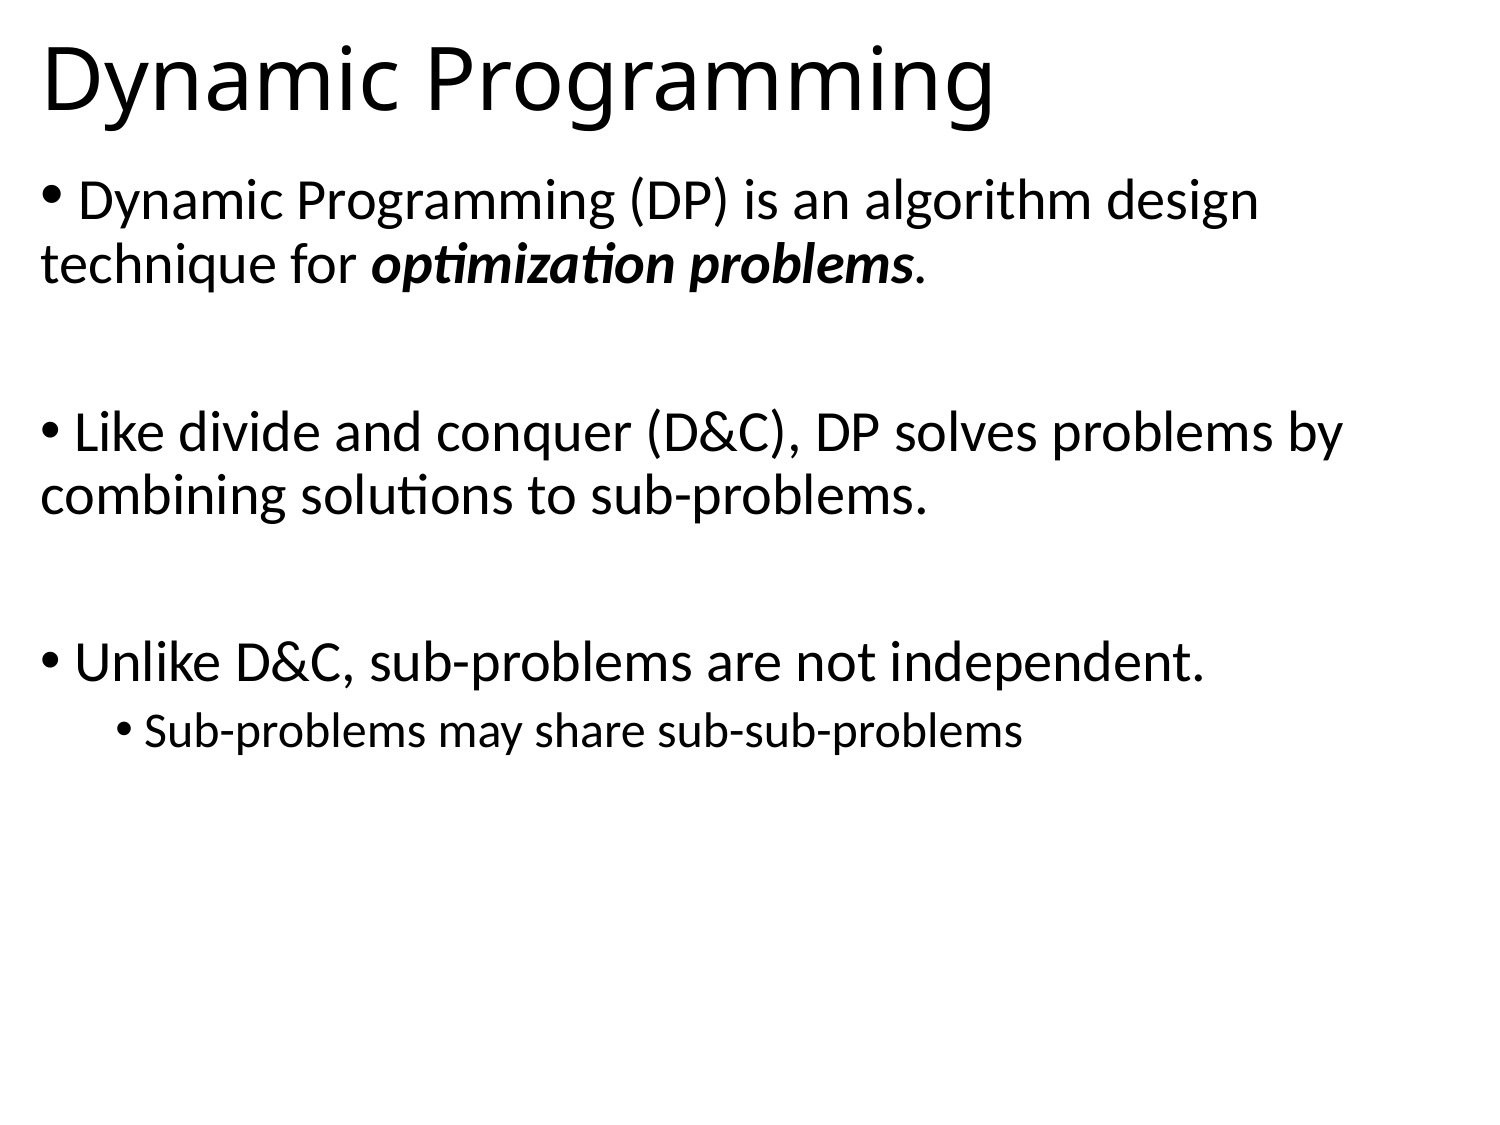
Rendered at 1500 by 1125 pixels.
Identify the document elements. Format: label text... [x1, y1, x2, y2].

list Dynamic Programming (DP) is an algorithm design technique for optimization problems. Like divide and conquer (D&C), DP solves problems by combining solutions to sub-problems. Unlike D&C, sub-problems are not independent. Sub-problems may share sub-sub-problems [25, 154, 1500, 1014]
title Dynamic Programming [25, 26, 1469, 138]
